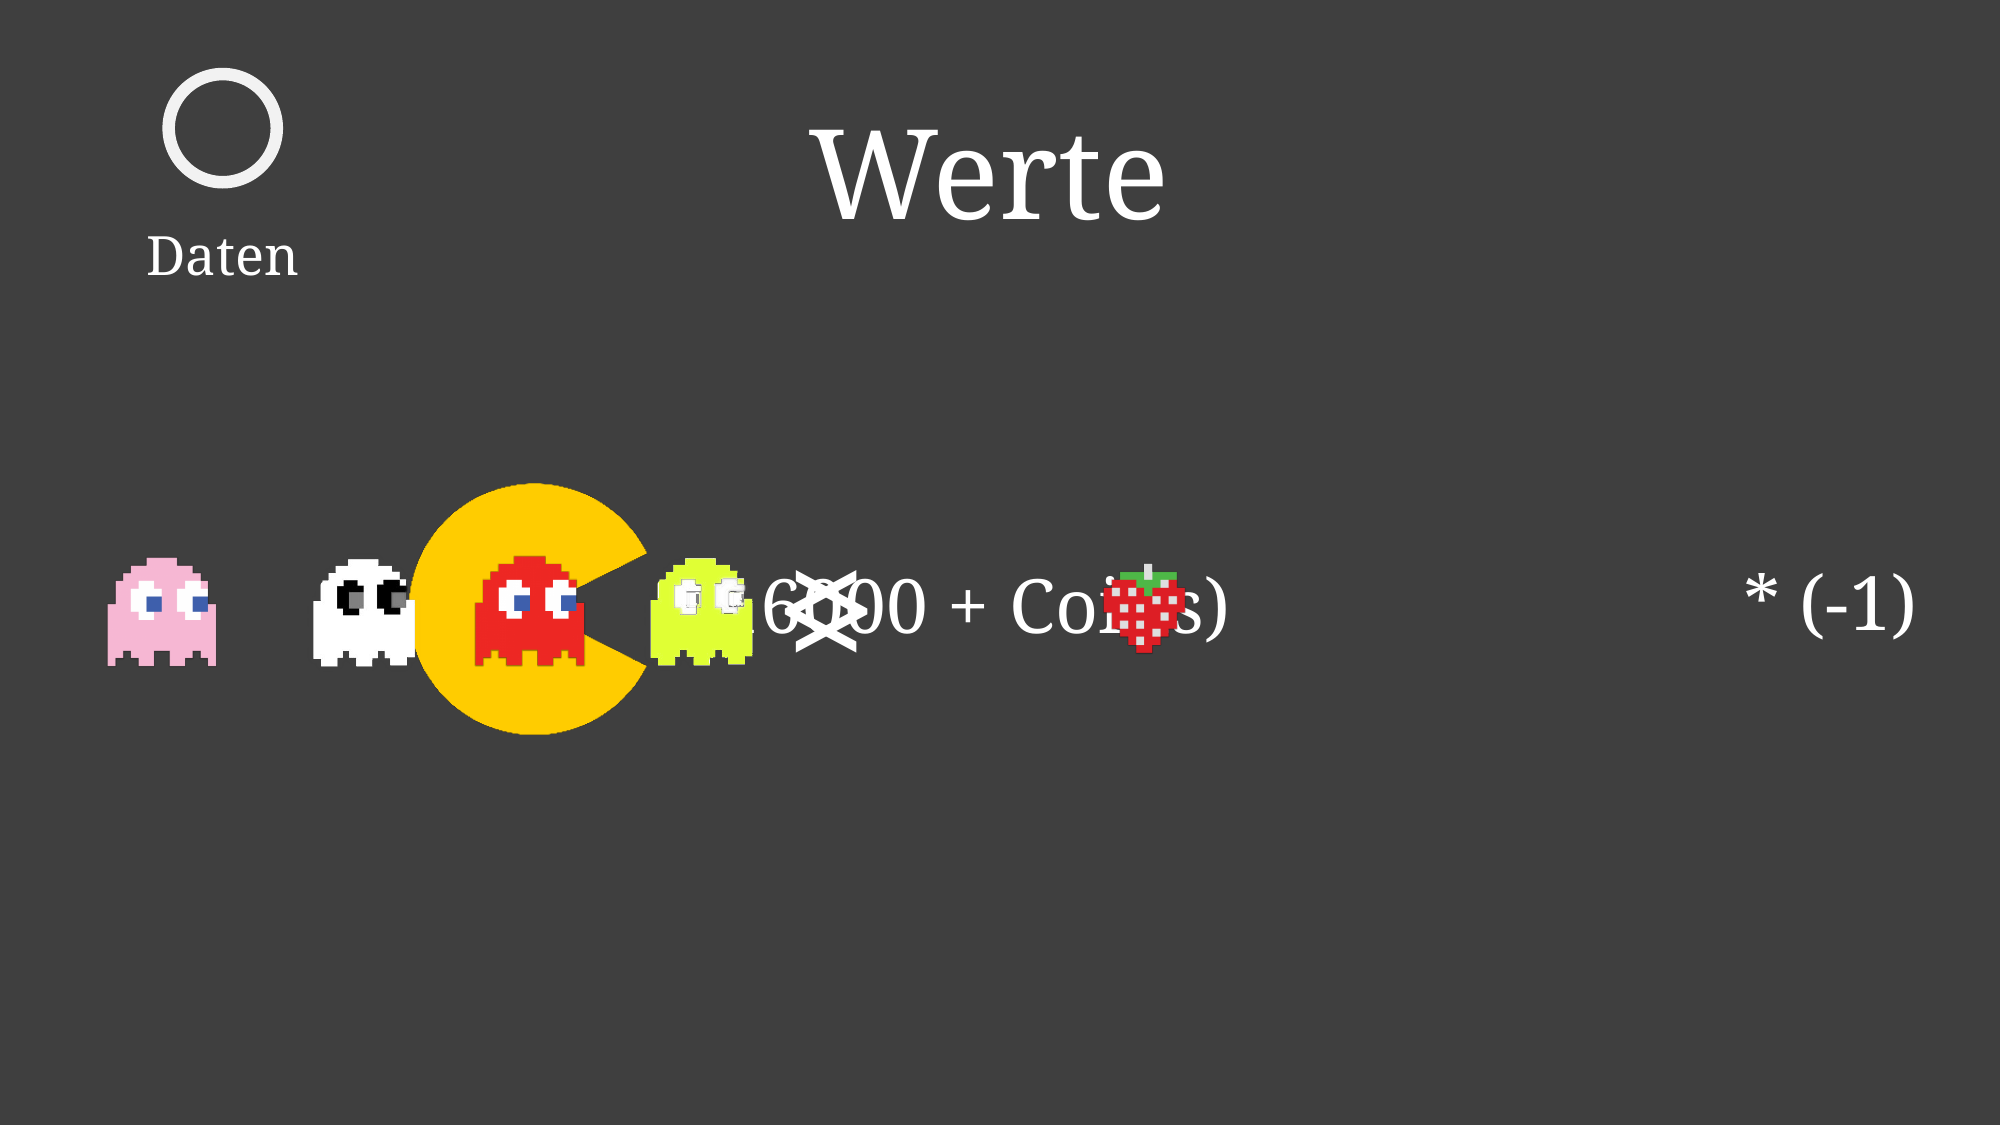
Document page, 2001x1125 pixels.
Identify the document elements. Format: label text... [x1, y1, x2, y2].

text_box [0, 73, 446, 295]
picture [407, 481, 650, 539]
text_box > [771, 497, 894, 713]
title Werte [446, 74, 1740, 255]
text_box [91, 539, 764, 682]
picture [1086, 550, 1203, 666]
text_box (16000 + Coins) [894, 550, 1086, 656]
text_box < [760, 497, 771, 713]
picture [407, 682, 650, 737]
text_box * (-1) [1728, 547, 1933, 653]
text_box (16000 + Coins) [1203, 550, 1247, 656]
